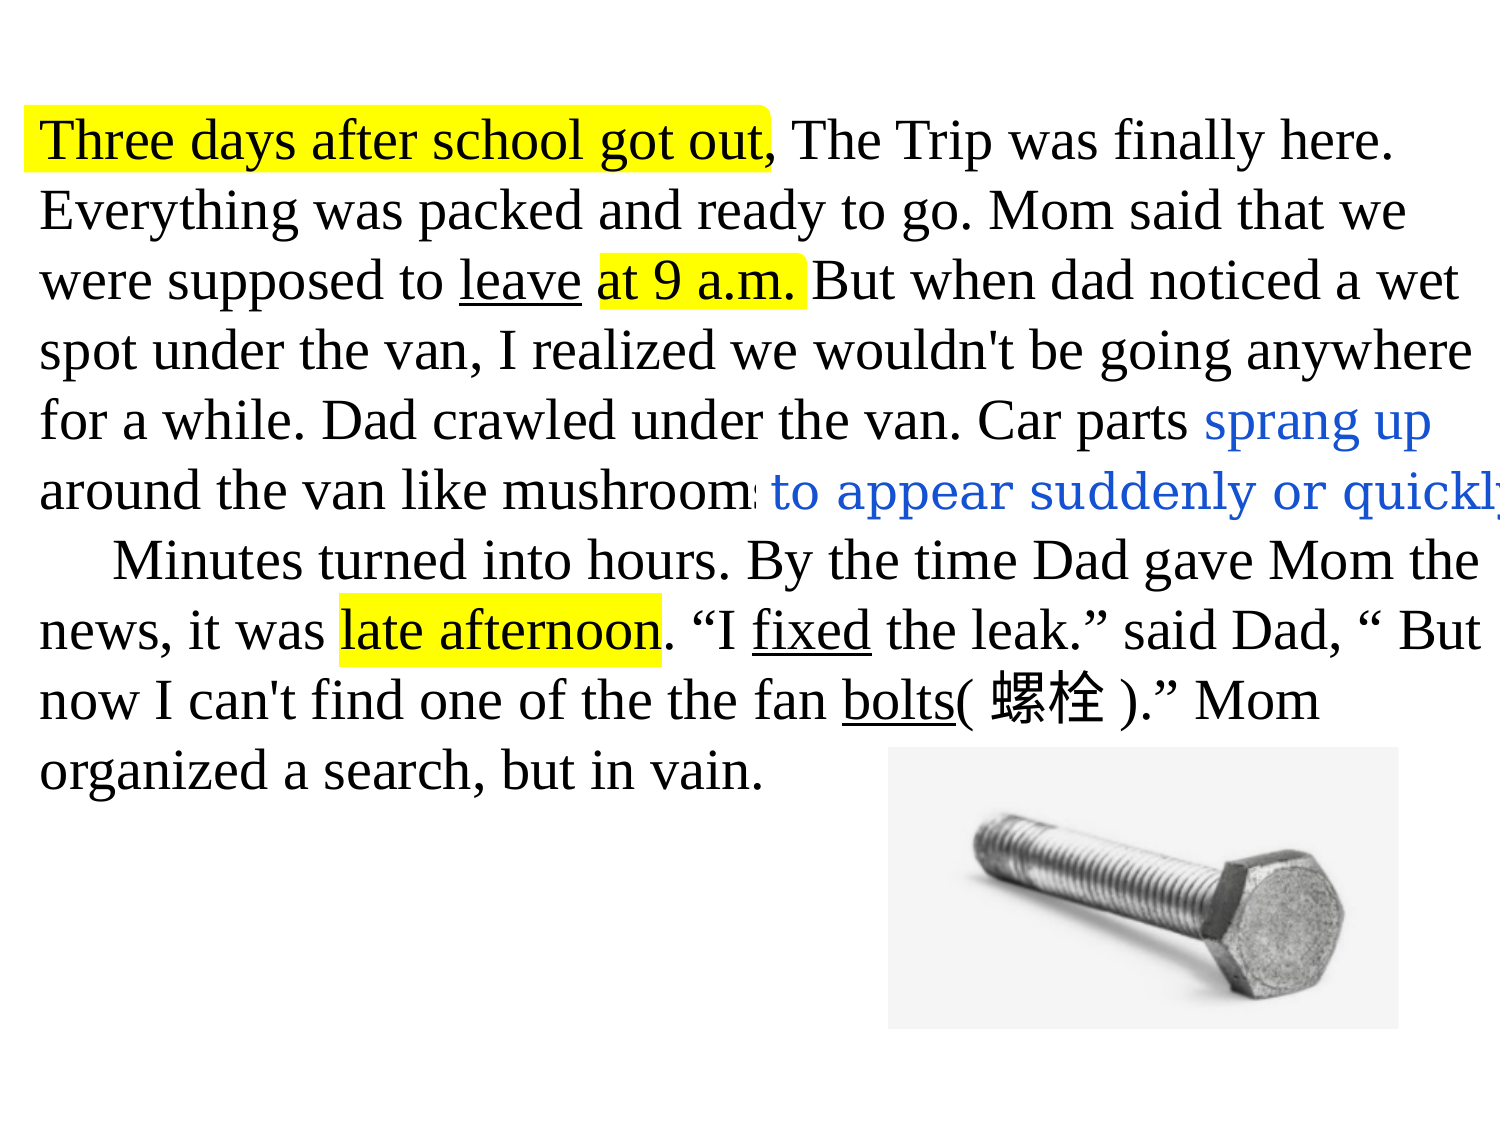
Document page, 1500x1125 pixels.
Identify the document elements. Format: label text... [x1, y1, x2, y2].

text_box Three days after school got out, The Trip was finally here. Everything was packed and ready to go. Mom said that we were supposed to leave at 9 a.m. But when dad noticed a wet spot under the van, I realized we wouldn't be going anywhere for a while. Dad crawled under the van. Car parts sprang up around the van like mushrooms. Minutes turned into hours. By the time Dad gave Mom the news, it was late afternoon. “I fixed the leak.” said Dad, “ But now I can't find one of the the fan bolts(螺栓).” Mom organized a search, but in vain. [25, 94, 1500, 809]
text_box to appear suddenly or quickly [756, 451, 1500, 527]
picture [888, 747, 1408, 1029]
